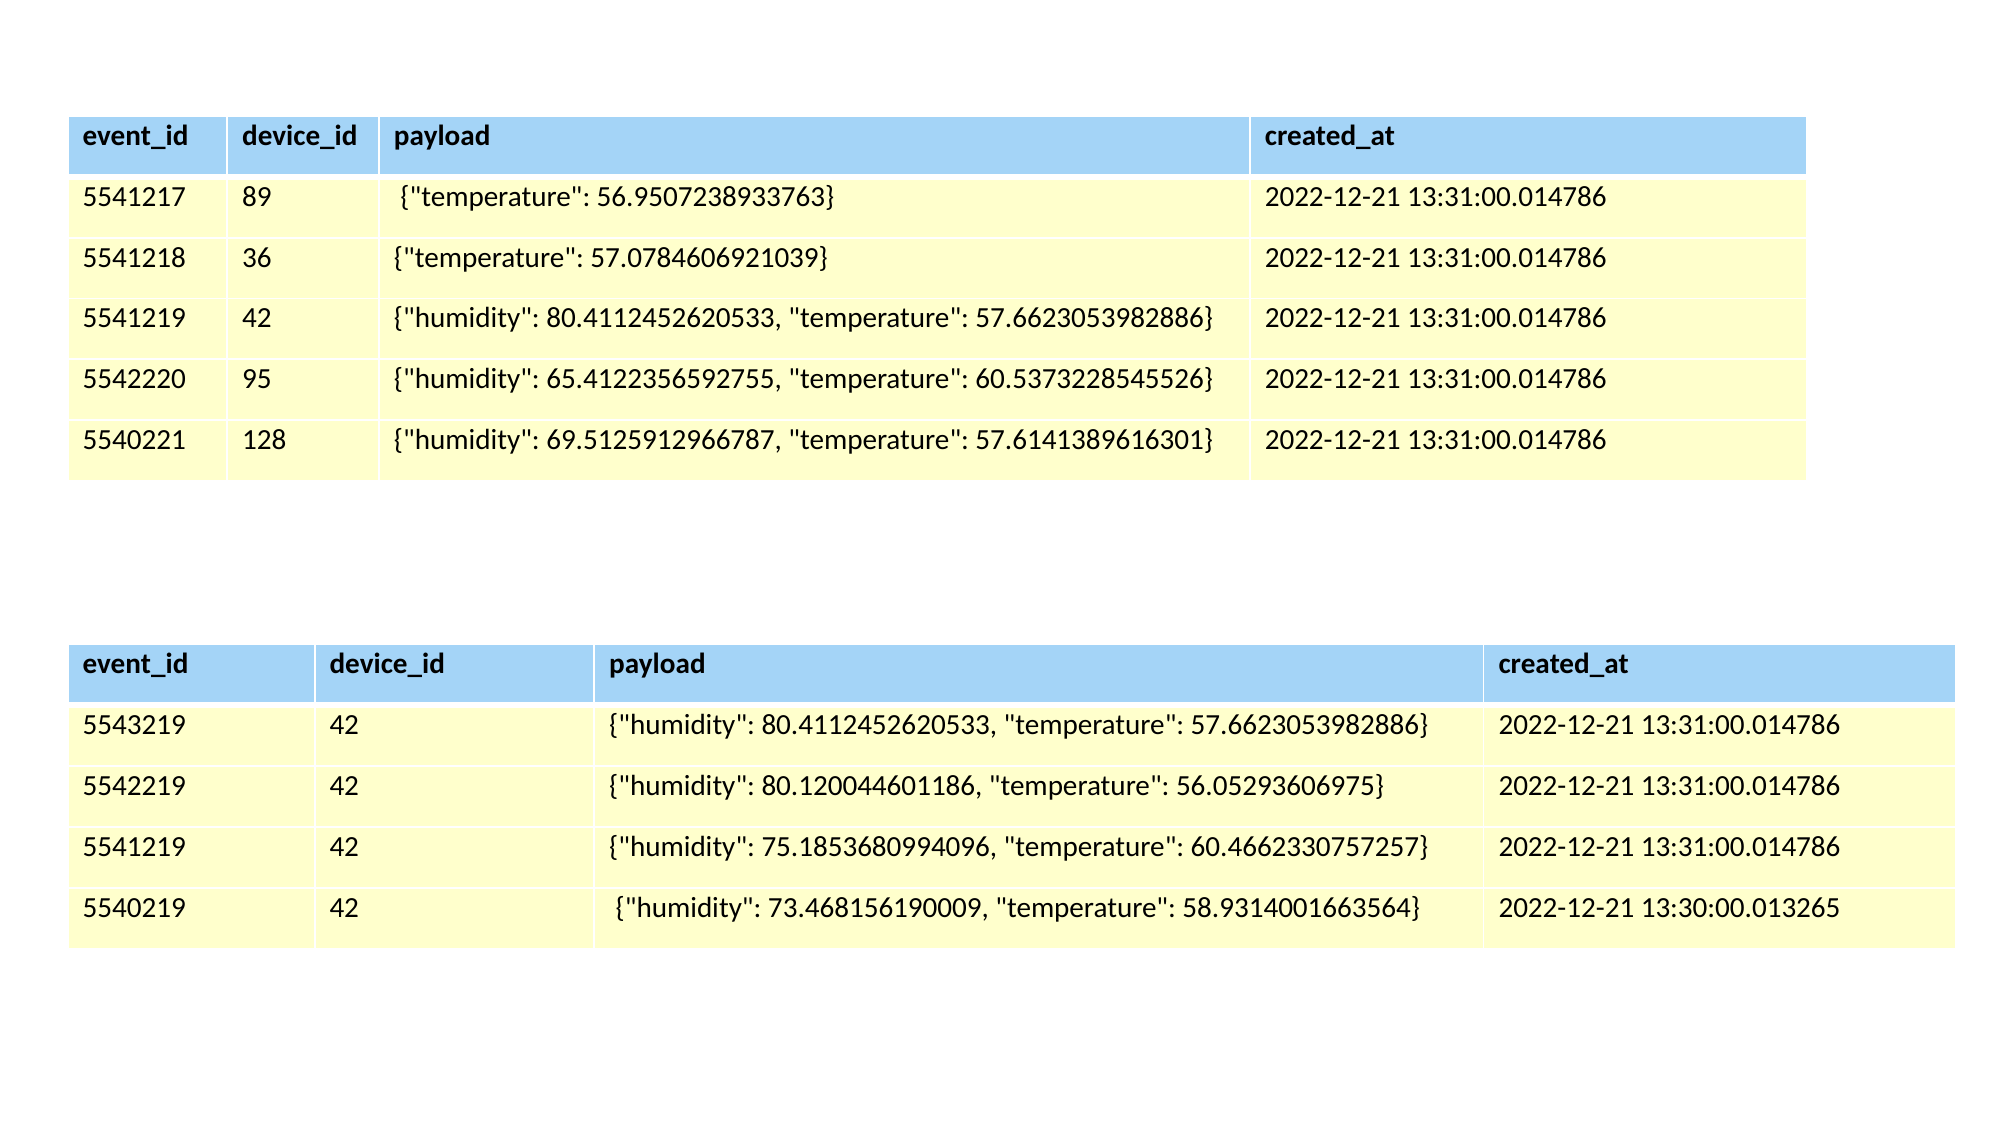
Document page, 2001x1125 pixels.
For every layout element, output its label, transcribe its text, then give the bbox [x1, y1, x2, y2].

table_cell 89 [228, 180, 378, 237]
table_cell {"temperature": 57.0784606921039} [380, 239, 1249, 298]
table_header payload [595, 645, 1483, 702]
table_cell 2022-12-21 13:31:00.014786 [1251, 299, 1806, 358]
table_cell 5543219 [69, 708, 314, 765]
table_cell 2022-12-21 13:30:00.013265 [1484, 889, 1955, 948]
table_cell {"humidity": 69.5125912966787, "temperature": 57.6141389616301} [380, 421, 1249, 480]
table_cell {"humidity": 80.4112452620533, "temperature": 57.6623053982886} [595, 708, 1483, 765]
table_cell {"humidity": 73.468156190009, "temperature": 58.9314001663564} [595, 889, 1483, 948]
table_cell {"humidity": 80.4112452620533, "temperature": 57.6623053982886} [380, 299, 1249, 358]
table_cell 128 [228, 421, 378, 480]
table_cell 5542219 [69, 767, 314, 826]
table_cell 42 [316, 828, 593, 887]
table_cell 2022-12-21 13:31:00.014786 [1251, 360, 1806, 419]
table_header created_at [1251, 117, 1806, 174]
table_cell 5541217 [69, 180, 226, 237]
table_cell 2022-12-21 13:31:00.014786 [1251, 239, 1806, 298]
table_cell 5540219 [69, 889, 314, 948]
table_cell 5541219 [69, 828, 314, 887]
table_cell 42 [316, 889, 593, 948]
table_header device_id [316, 645, 593, 702]
table_header payload [380, 117, 1249, 174]
table_cell 5541218 [69, 239, 226, 298]
table_header event_id [69, 645, 314, 702]
table_cell 36 [228, 239, 378, 298]
table_cell 42 [316, 708, 593, 765]
table_cell 5542220 [69, 360, 226, 419]
table_cell {"temperature": 56.9507238933763} [380, 180, 1249, 237]
table_cell 2022-12-21 13:31:00.014786 [1484, 708, 1955, 765]
table_cell 2022-12-21 13:31:00.014786 [1484, 828, 1955, 887]
table_cell 2022-12-21 13:31:00.014786 [1484, 767, 1955, 826]
table_header event_id [69, 117, 226, 174]
table_header device_id [228, 117, 378, 174]
table_cell {"humidity": 65.4122356592755, "temperature": 60.5373228545526} [380, 360, 1249, 419]
table_cell 2022-12-21 13:31:00.014786 [1251, 421, 1806, 480]
table_cell 2022-12-21 13:31:00.014786 [1251, 180, 1806, 237]
table_header created_at [1484, 645, 1955, 702]
table_cell 42 [316, 767, 593, 826]
table_cell 95 [228, 360, 378, 419]
table_cell {"humidity": 75.1853680994096, "temperature": 60.4662330757257} [595, 828, 1483, 887]
table_cell 5541219 [69, 299, 226, 358]
table_cell 42 [228, 299, 378, 358]
table_cell {"humidity": 80.120044601186, "temperature": 56.05293606975} [595, 767, 1483, 826]
table_cell 5540221 [69, 421, 226, 480]
